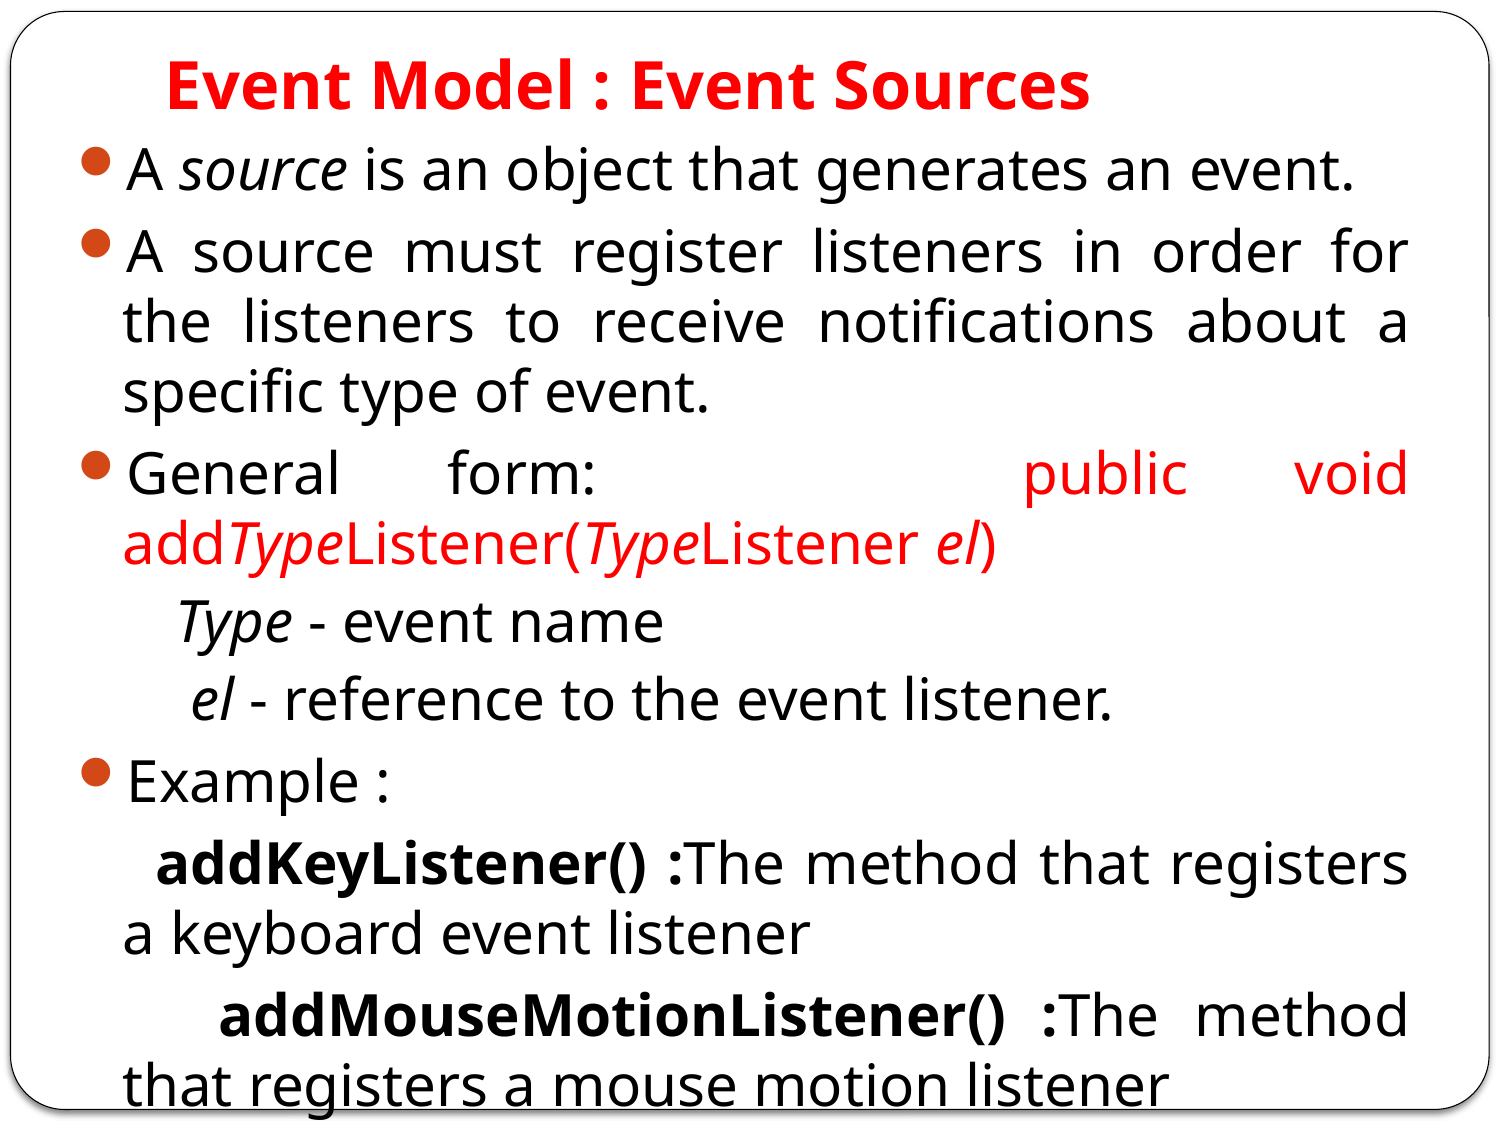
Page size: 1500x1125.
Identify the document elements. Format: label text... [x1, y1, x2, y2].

title Event Model : Event Sources [150, 45, 1425, 125]
list A source is an object that generates an event. A source must register listeners in order for the listeners to receive notifications about a specific type of event. General form: public void addTypeListener(TypeListener el) Type - event name el - reference to the event listener. Example : addKeyListener() :The method that registers a keyboard event listener addMouseMotionListener() :The method that registers a mouse motion listener [62, 125, 1425, 988]
